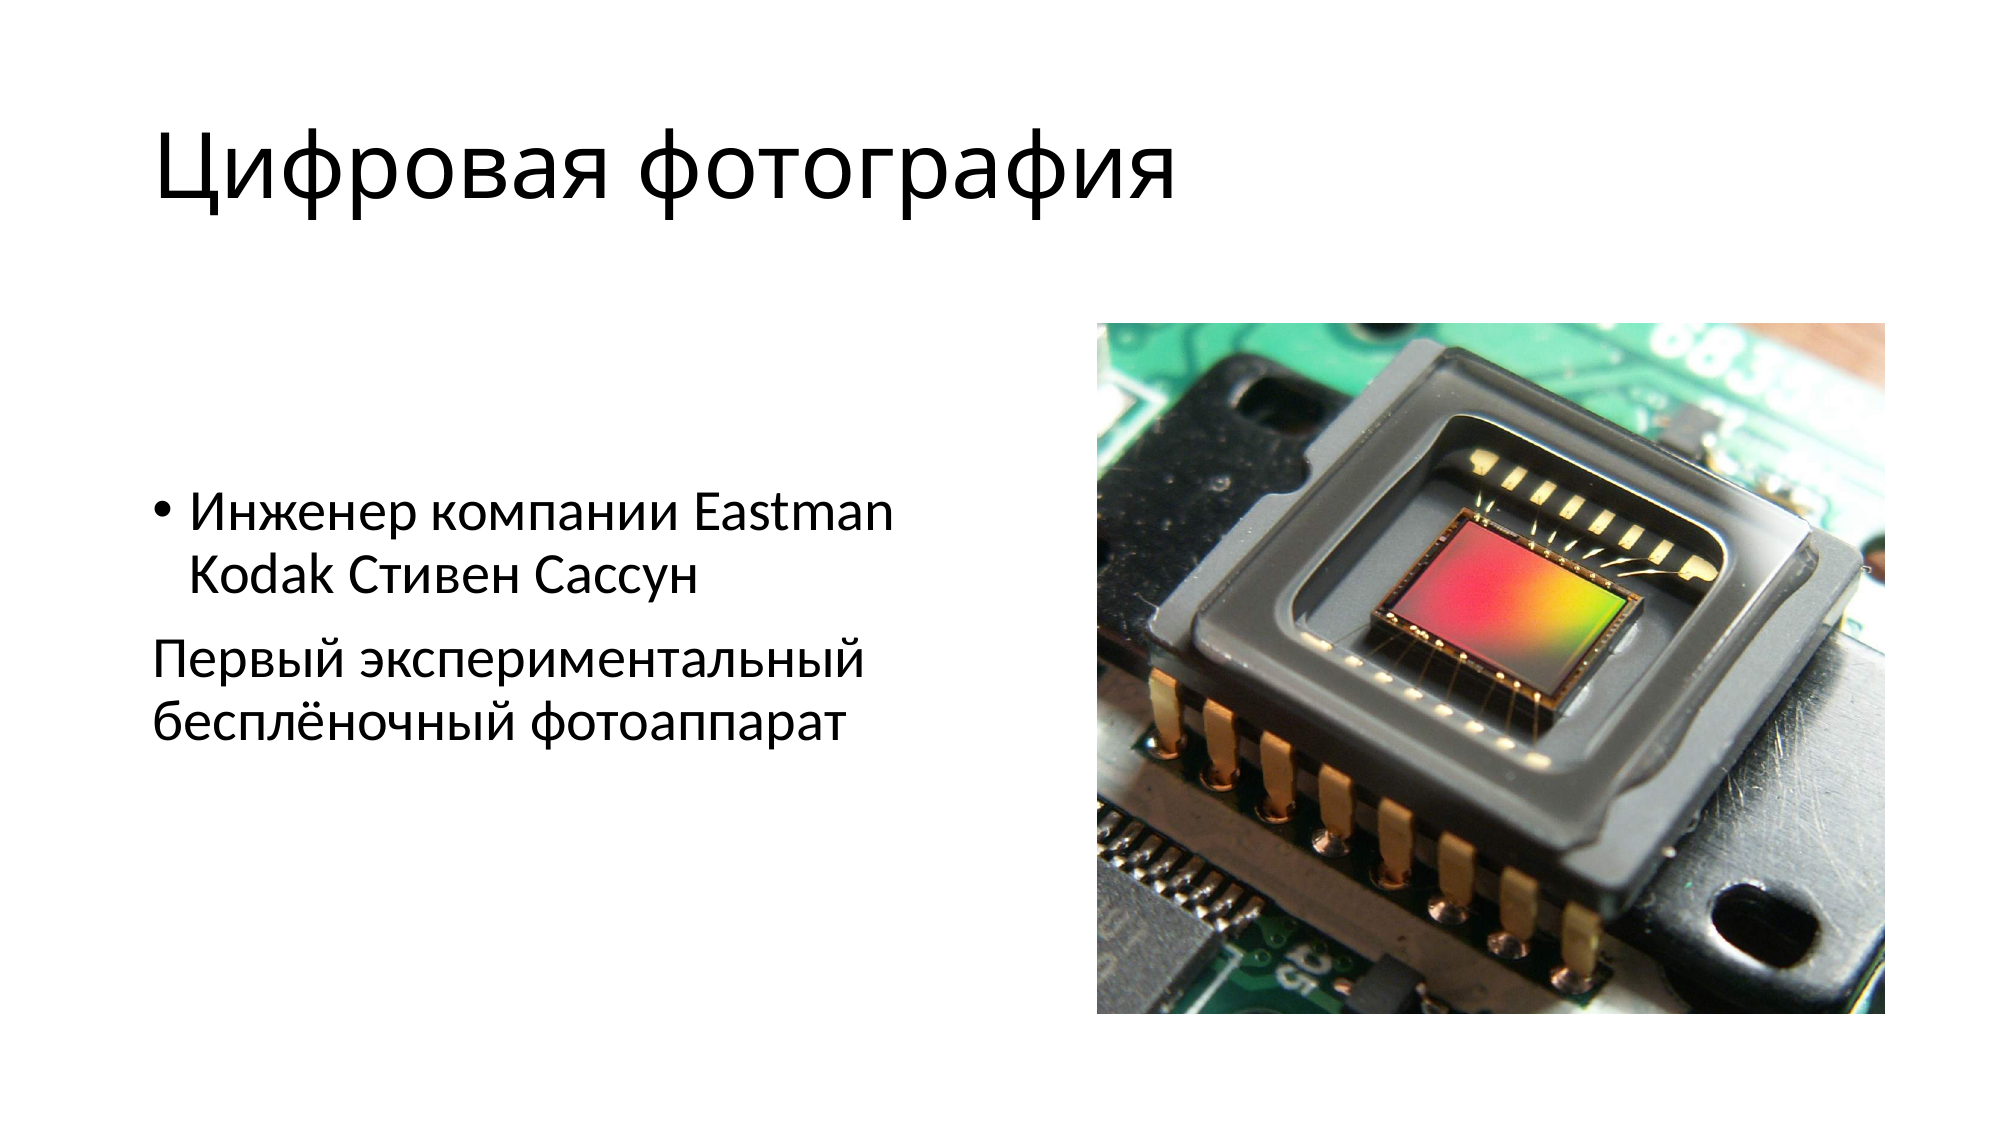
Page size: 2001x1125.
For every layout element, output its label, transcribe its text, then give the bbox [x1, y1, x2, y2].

title Цифровая фотография [137, 59, 1863, 278]
list Инженер компании Eastman Kodak Стивен Сассун Первый экспериментальный бесплёночный фотоаппарат [137, 472, 966, 775]
picture [1097, 323, 1885, 1014]
